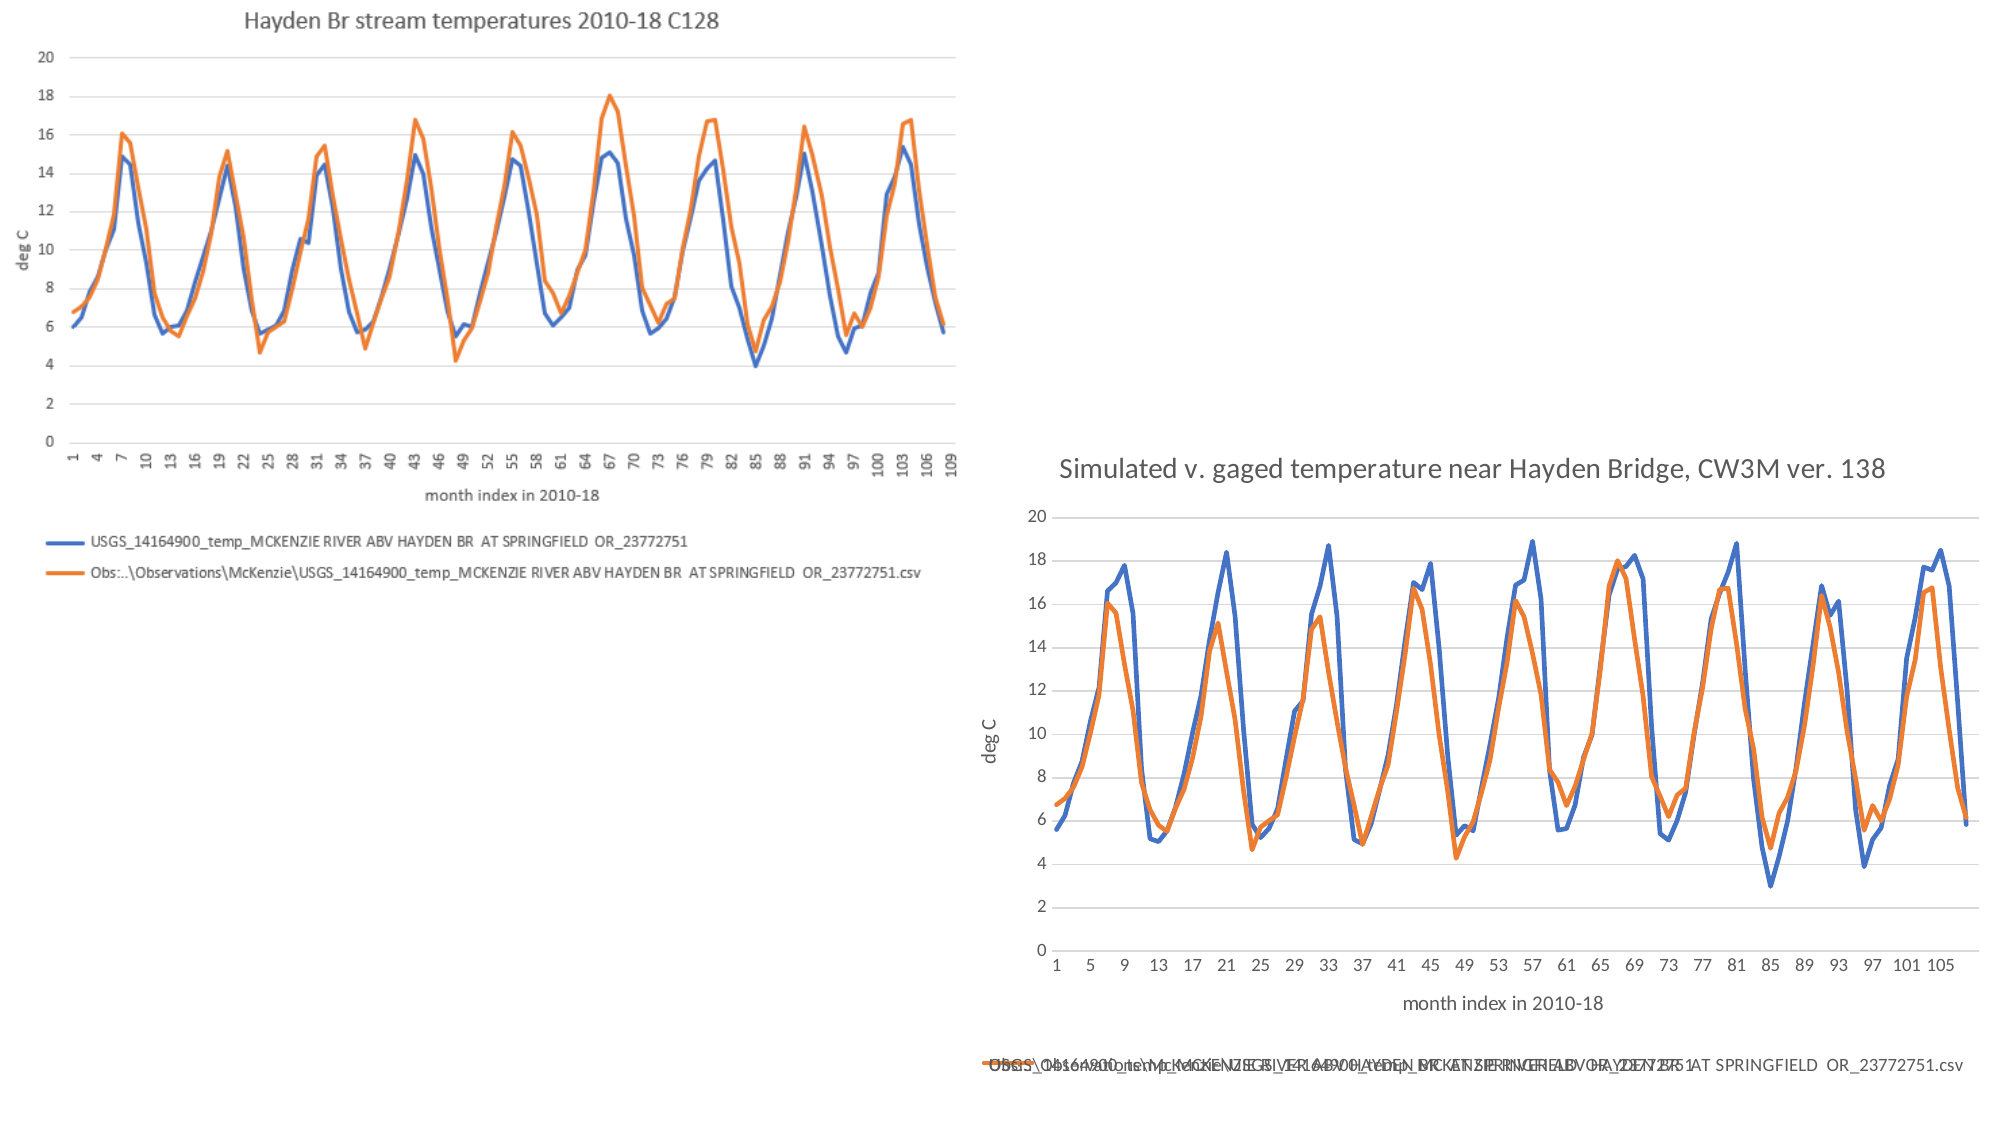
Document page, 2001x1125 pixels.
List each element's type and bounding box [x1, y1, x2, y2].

chart [946, 427, 2000, 1077]
picture [0, 0, 974, 597]
